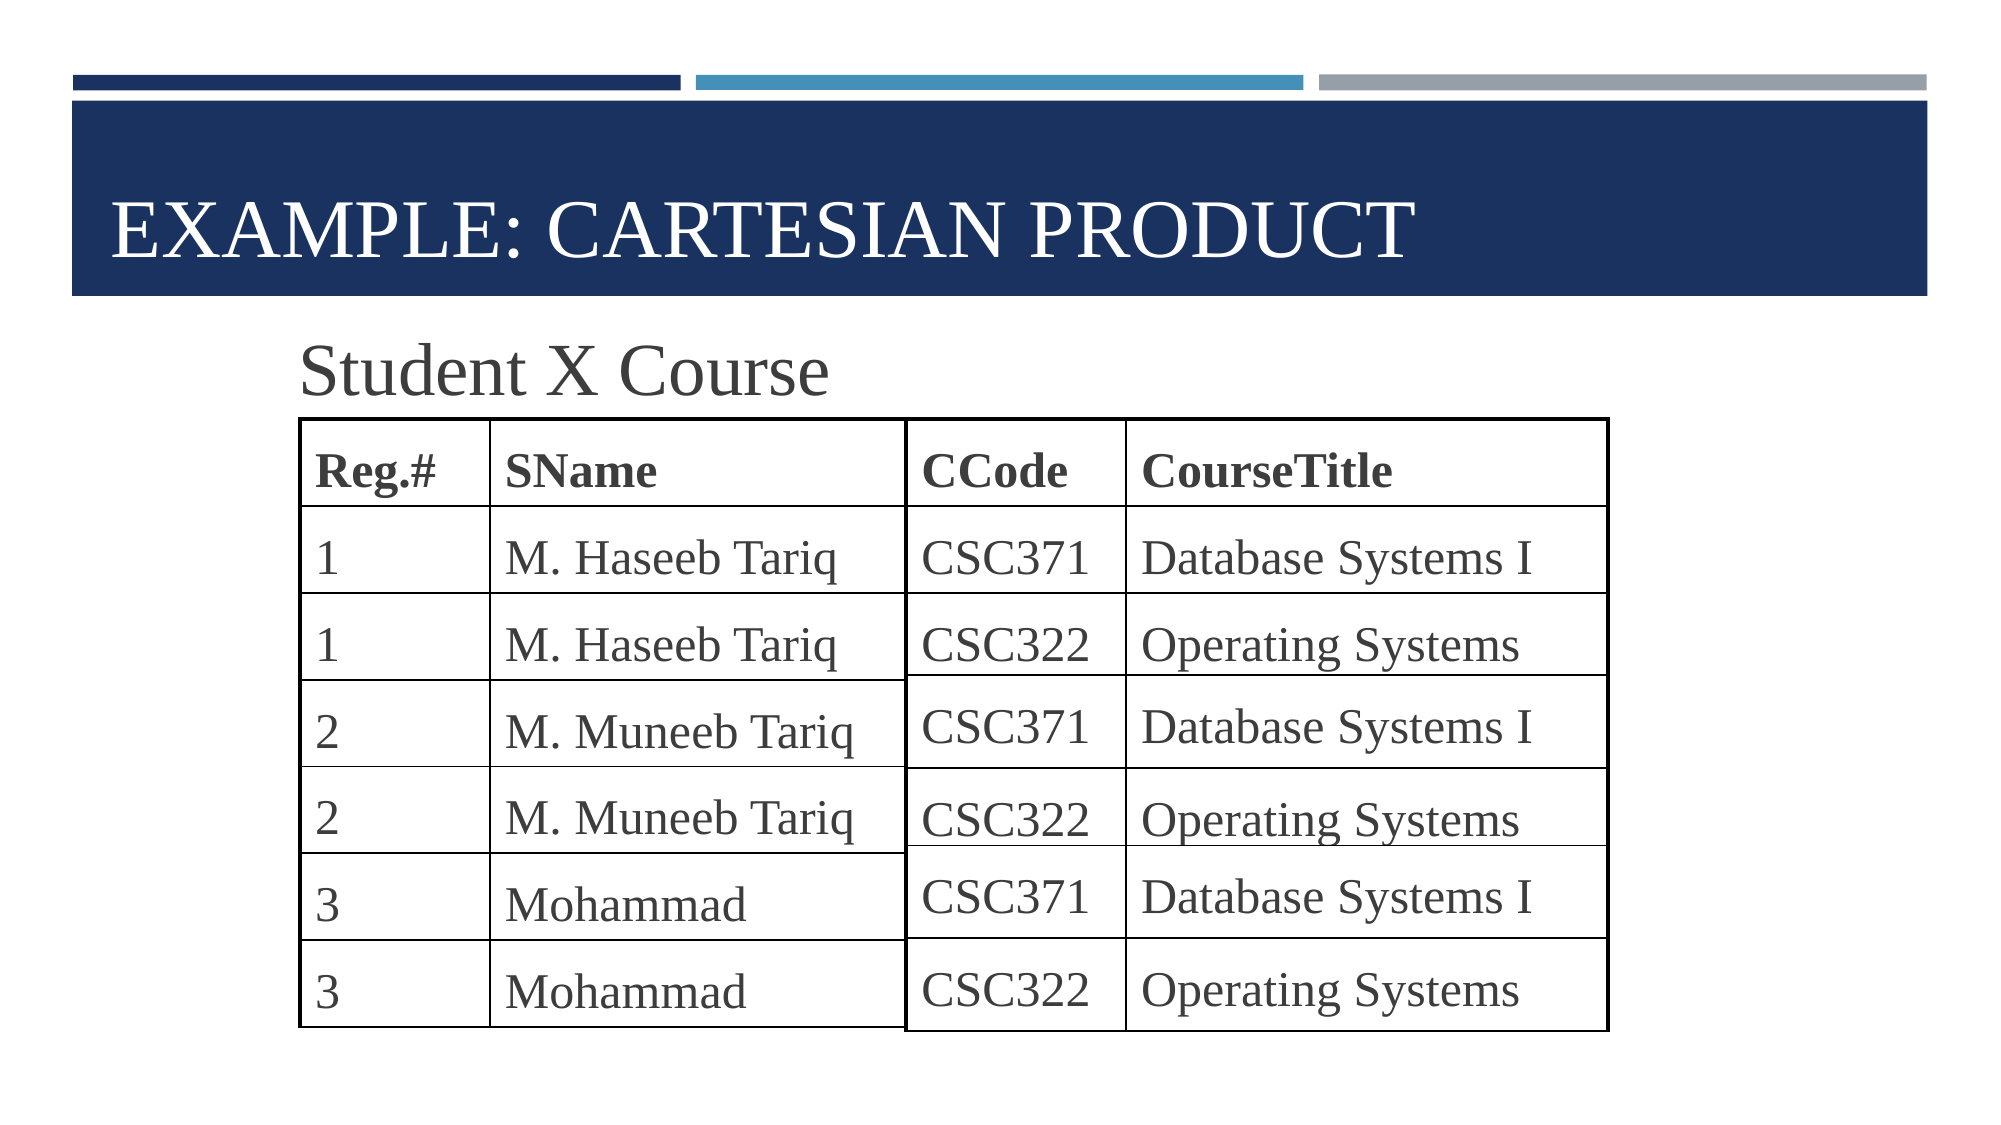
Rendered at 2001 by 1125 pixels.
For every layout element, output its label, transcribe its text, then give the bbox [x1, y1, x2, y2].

table_cell M. Haseeb Tariq [491, 594, 904, 679]
table_cell 2 [302, 681, 489, 766]
text_box Student X Course [283, 313, 958, 419]
table_cell Operating Systems [1127, 594, 1606, 674]
table_cell CSC322 [908, 769, 1125, 845]
table_cell 1 [302, 594, 489, 679]
table_cell 1 [302, 507, 489, 592]
table_header Database Systems I [1127, 676, 1606, 767]
table_header Database Systems I [1127, 846, 1606, 937]
table_header CourseTitle [1127, 421, 1606, 505]
table_cell M. Muneeb Tariq [491, 767, 904, 852]
table_cell CSC322 [908, 939, 1125, 1030]
table_header CCode [908, 421, 1125, 505]
table_header CSC371 [908, 846, 1125, 937]
table_cell M. Haseeb Tariq [491, 507, 904, 592]
table_cell Mohammad [491, 854, 904, 939]
table_header Reg.# [302, 421, 489, 505]
table_cell CSC371 [908, 507, 1125, 592]
table_cell Operating Systems [1127, 769, 1606, 845]
table_cell Operating Systems [1127, 939, 1606, 1030]
table_cell M. Muneeb Tariq [491, 681, 904, 766]
table_header SName [491, 421, 904, 505]
table_cell 3 [302, 854, 489, 939]
title EXAMPLE: CARTESIAN PRODUCT [95, 115, 1905, 282]
table_cell 3 [302, 941, 489, 1026]
table_cell CSC322 [908, 594, 1125, 674]
table_header CSC371 [908, 676, 1125, 767]
table_cell Database Systems I [1127, 507, 1606, 592]
table_cell 2 [302, 767, 489, 852]
table_cell Mohammad [491, 941, 904, 1026]
